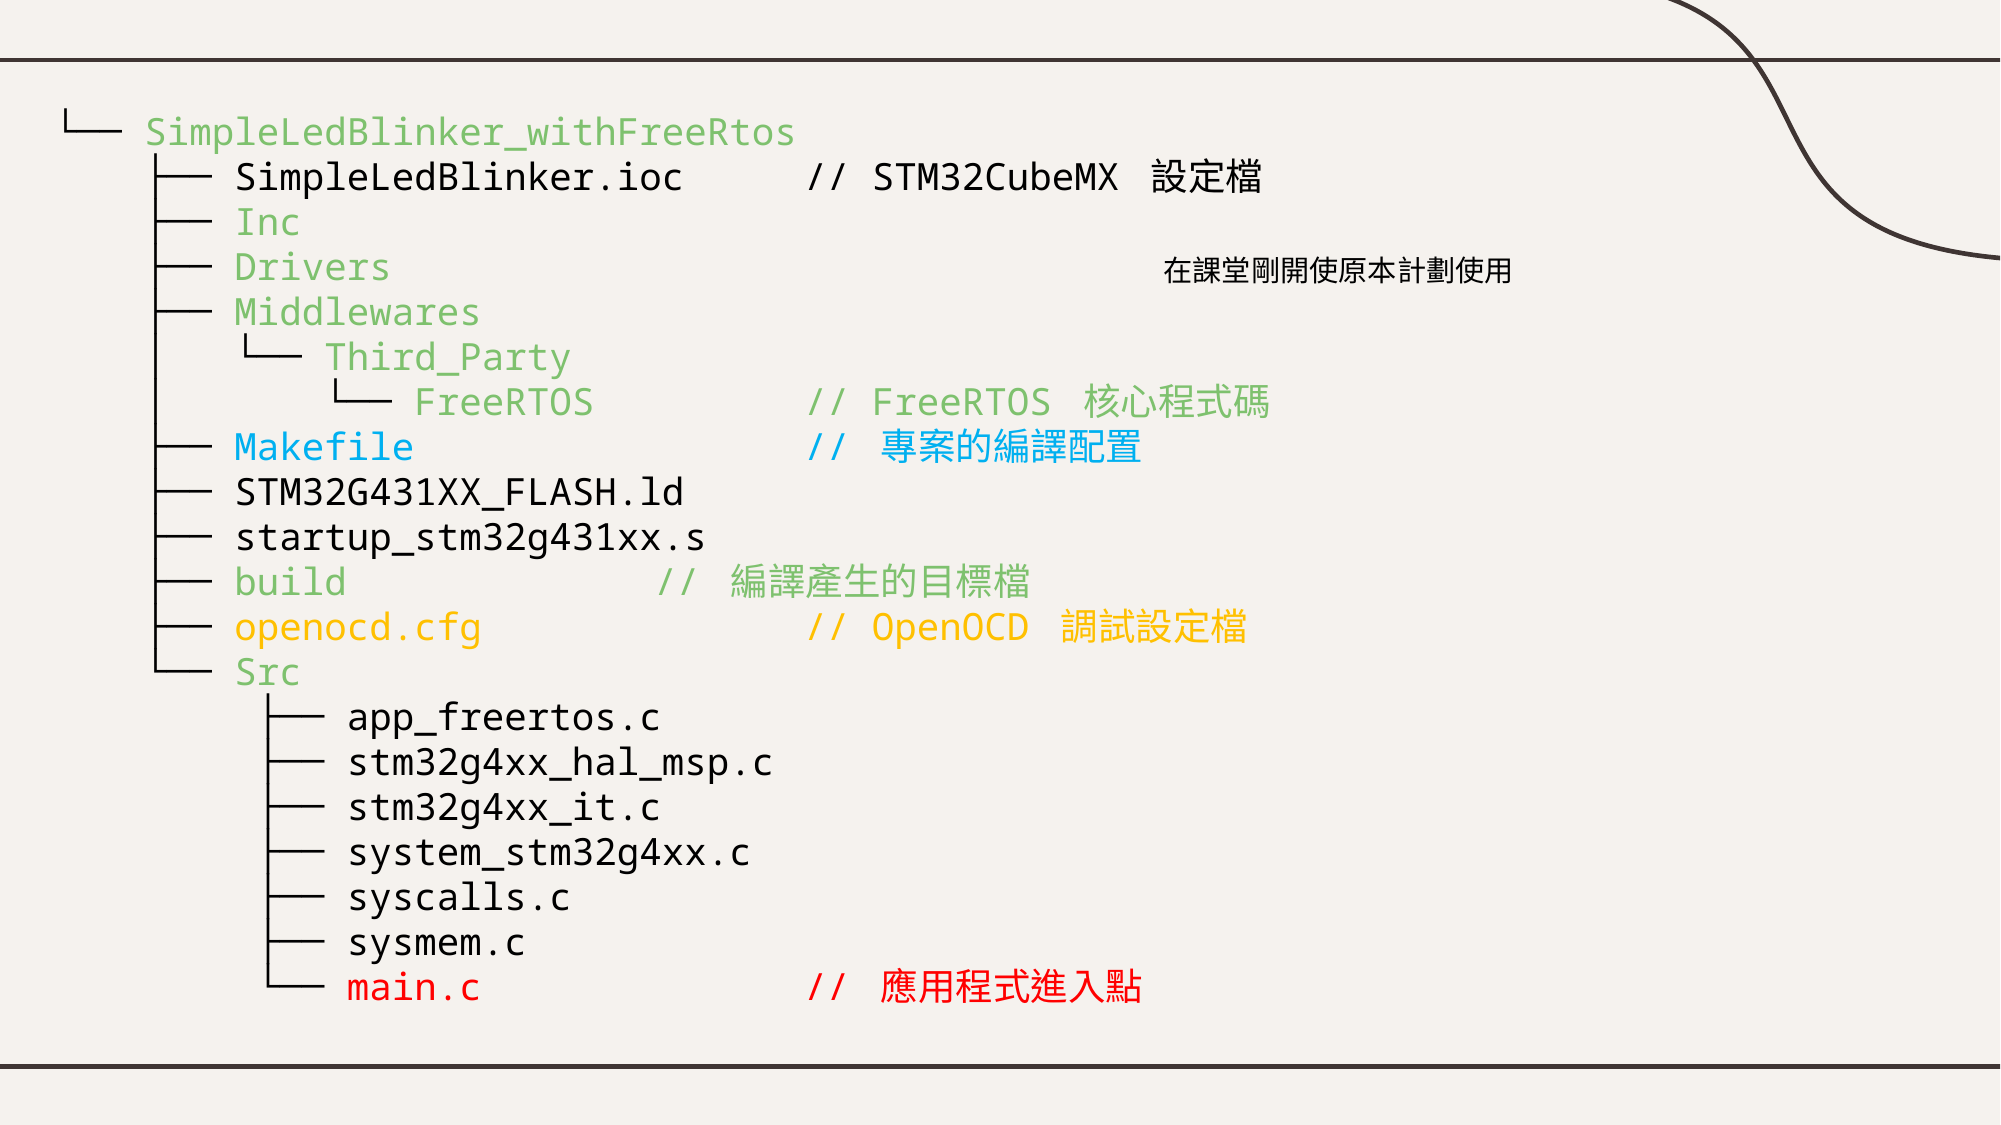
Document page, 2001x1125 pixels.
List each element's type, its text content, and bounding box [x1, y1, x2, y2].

text_box └── SimpleLedBlinker_withFreeRtos ├── SimpleLedBlinker.ioc // STM32CubeMX 設定檔 ├── Inc ├── Drivers ├── Middlewares │ └── Third_Party │ └── FreeRTOS // FreeRTOS 核心程式碼 ├── Makefile // 專案的編譯配置 ├── STM32G431XX_FLASH.ld ├── startup_stm32g431xx.s ├── build // 編譯產生的目標檔 ├── openocd.cfg // OpenOCD 調試設定檔 └── Src ├── app_freertos.c ├── stm32g4xx_hal_msp.c ├── stm32g4xx_it.c ├── system_stm32g4xx.c ├── syscalls.c ├── sysmem.c └── main.c // 應用程式進入點 [39, 100, 1355, 1016]
text_box 在課堂剛開使原本計劃使用 [1148, 245, 1530, 296]
